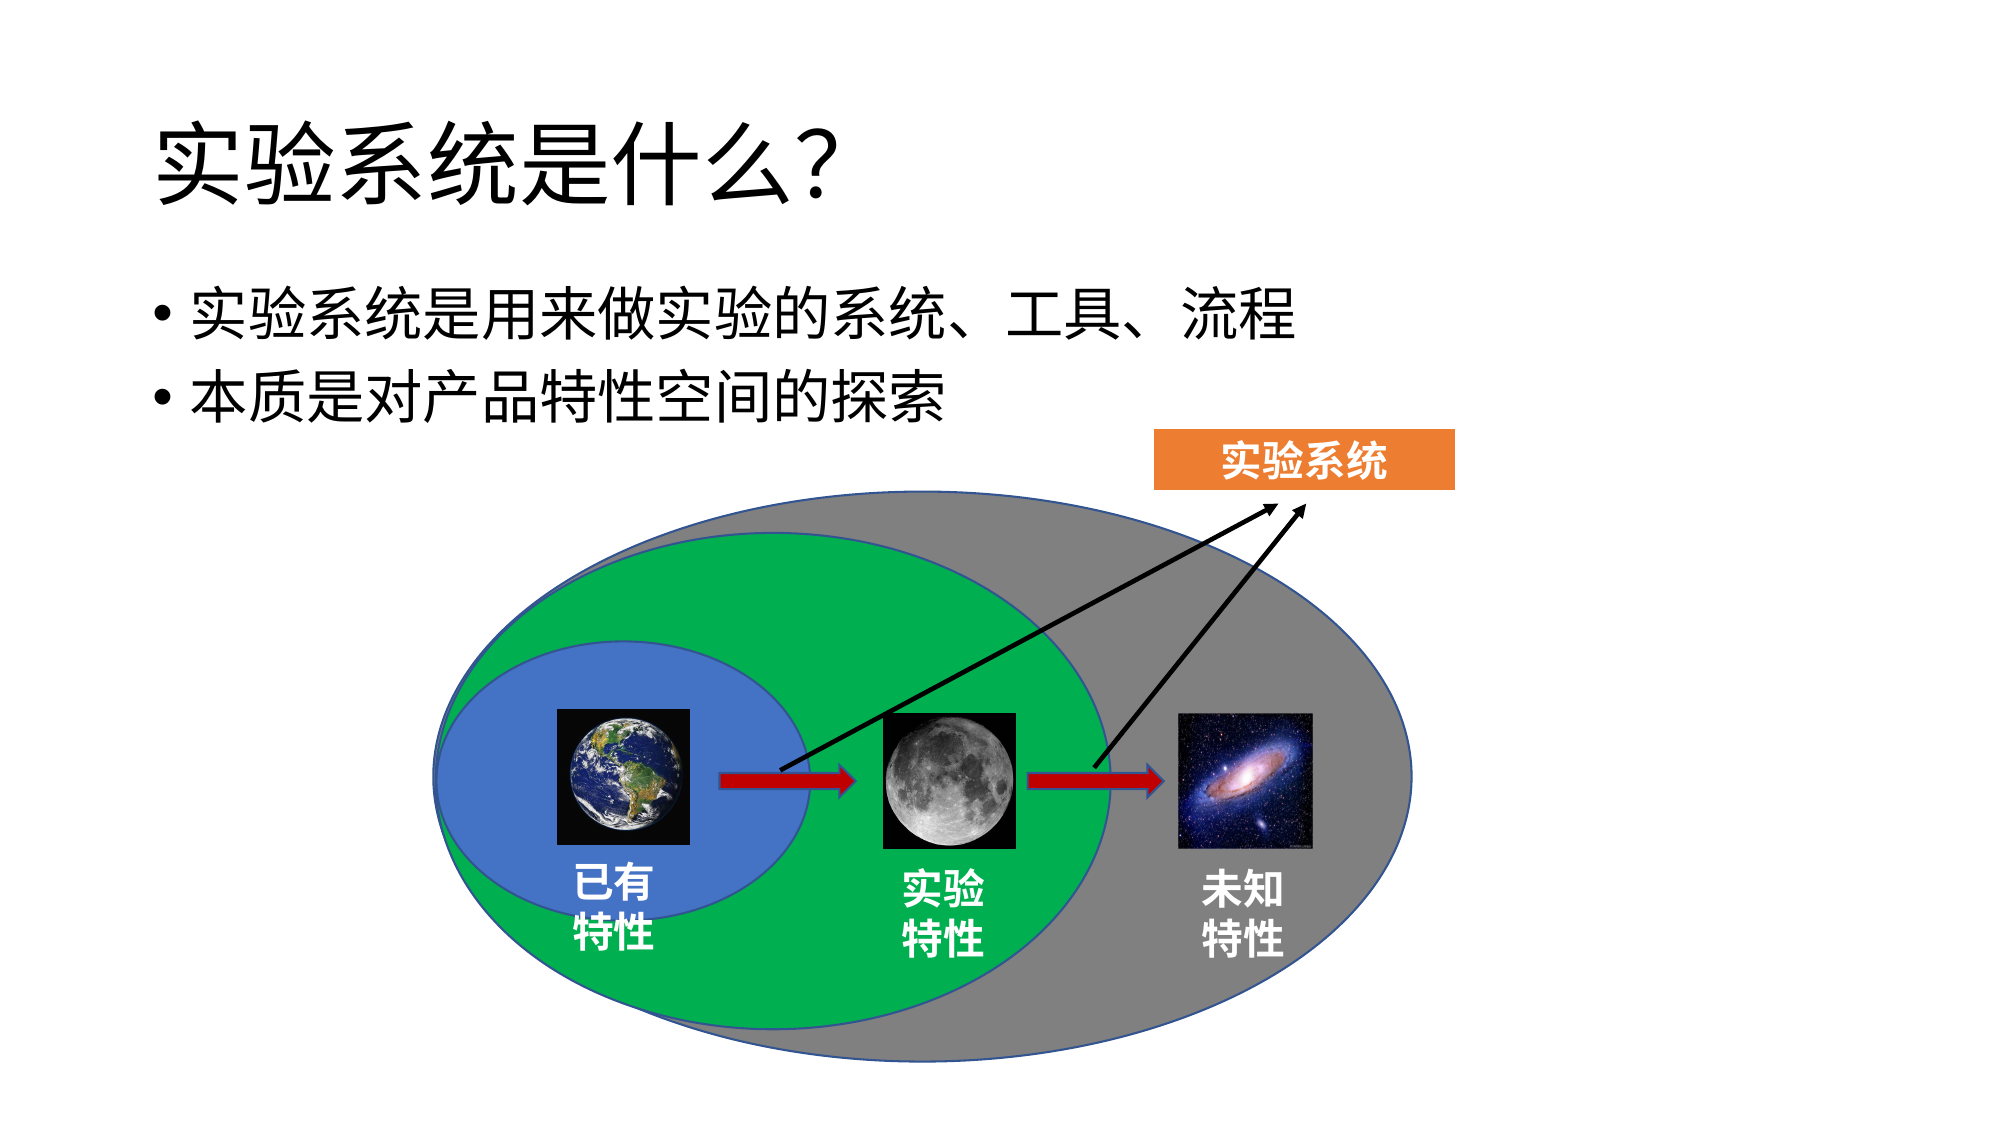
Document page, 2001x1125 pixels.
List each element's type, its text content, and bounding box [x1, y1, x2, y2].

text_box 已有特性 [557, 848, 690, 963]
picture [883, 771, 1016, 849]
list 实验系统是用来做实验的系统、工具、流程 本质是对产品特性空间的探索 [137, 277, 1863, 992]
text_box [718, 771, 858, 800]
text_box [435, 640, 811, 913]
title 实验系统是什么？ [137, 59, 1863, 277]
text_box [434, 531, 1112, 1031]
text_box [1094, 503, 1307, 768]
text_box [1026, 771, 1166, 800]
text_box [646, 992, 1245, 1063]
text_box 实验特性 [886, 855, 1019, 970]
text_box 未知特性 [1186, 855, 1319, 970]
picture [557, 709, 690, 845]
picture [1178, 713, 1313, 849]
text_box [780, 503, 1279, 771]
text_box 实验系统 [1151, 426, 1458, 493]
